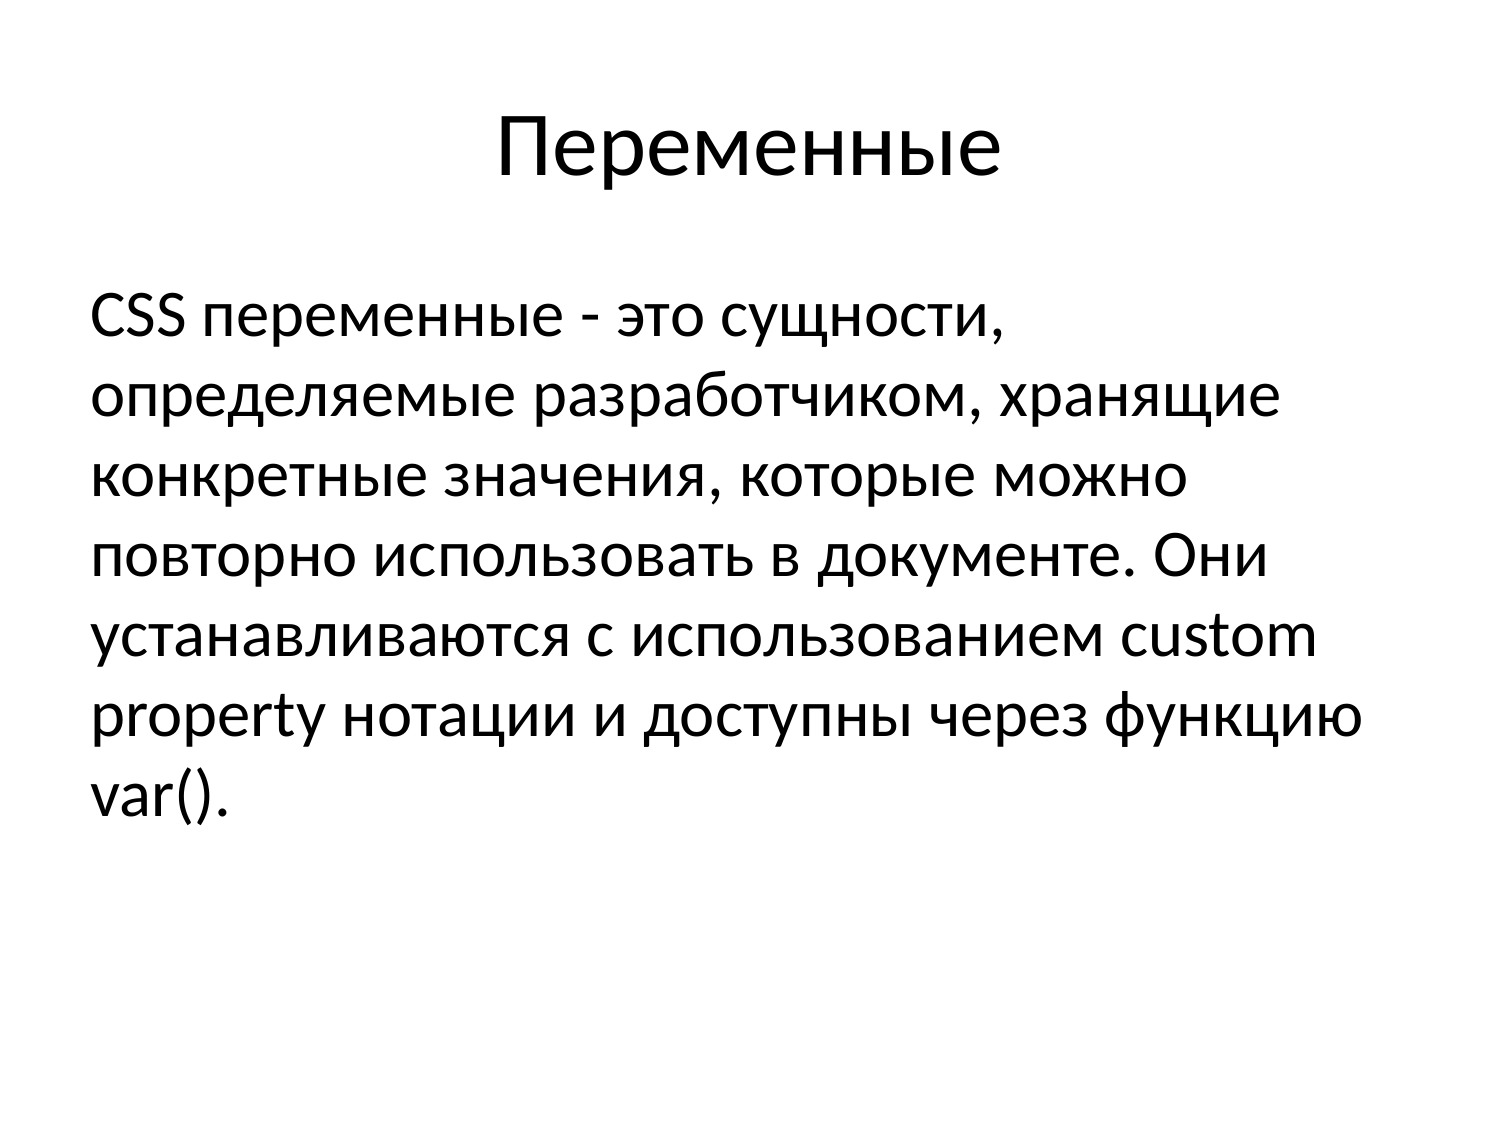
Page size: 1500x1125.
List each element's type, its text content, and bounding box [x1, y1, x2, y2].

title Переменные [75, 45, 1425, 233]
list CSS переменные - это сущности, определяемые разработчиком, хранящие конкретные значения, которые можно повторно использовать в документе. Они устанавливаются с использованием custom property нотации и доступны через функцию var(). [75, 262, 1425, 1005]
